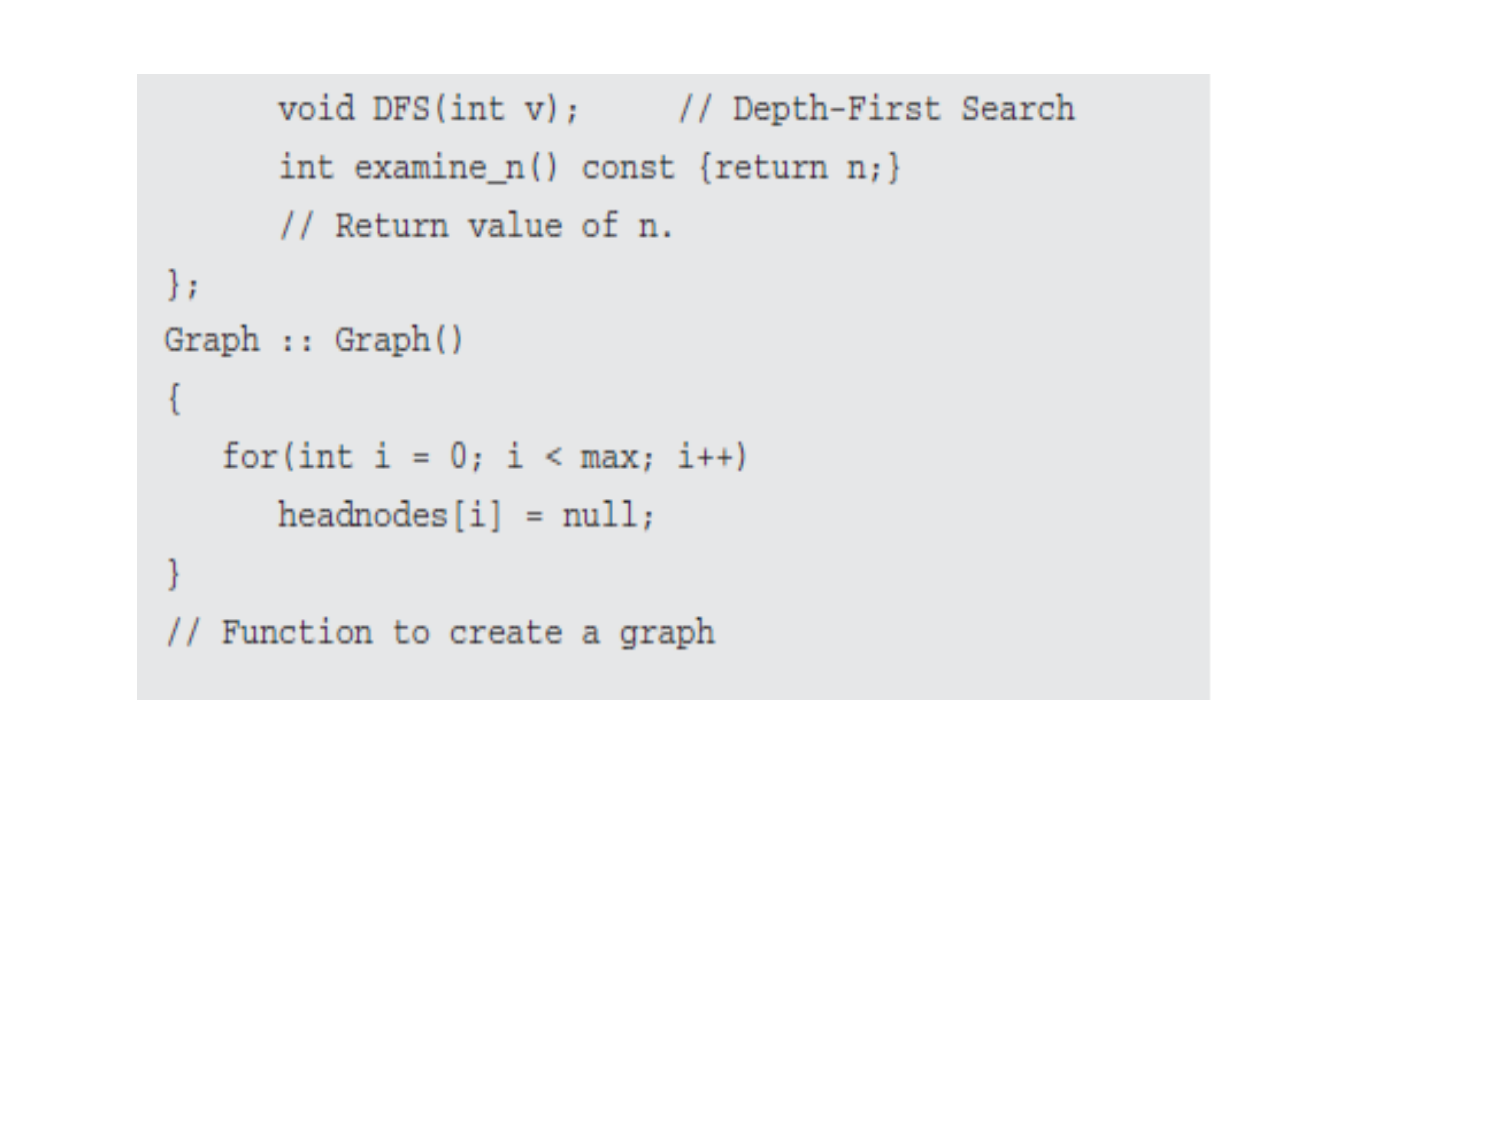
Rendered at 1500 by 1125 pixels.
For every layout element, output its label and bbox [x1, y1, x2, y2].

picture [137, 74, 1213, 701]
